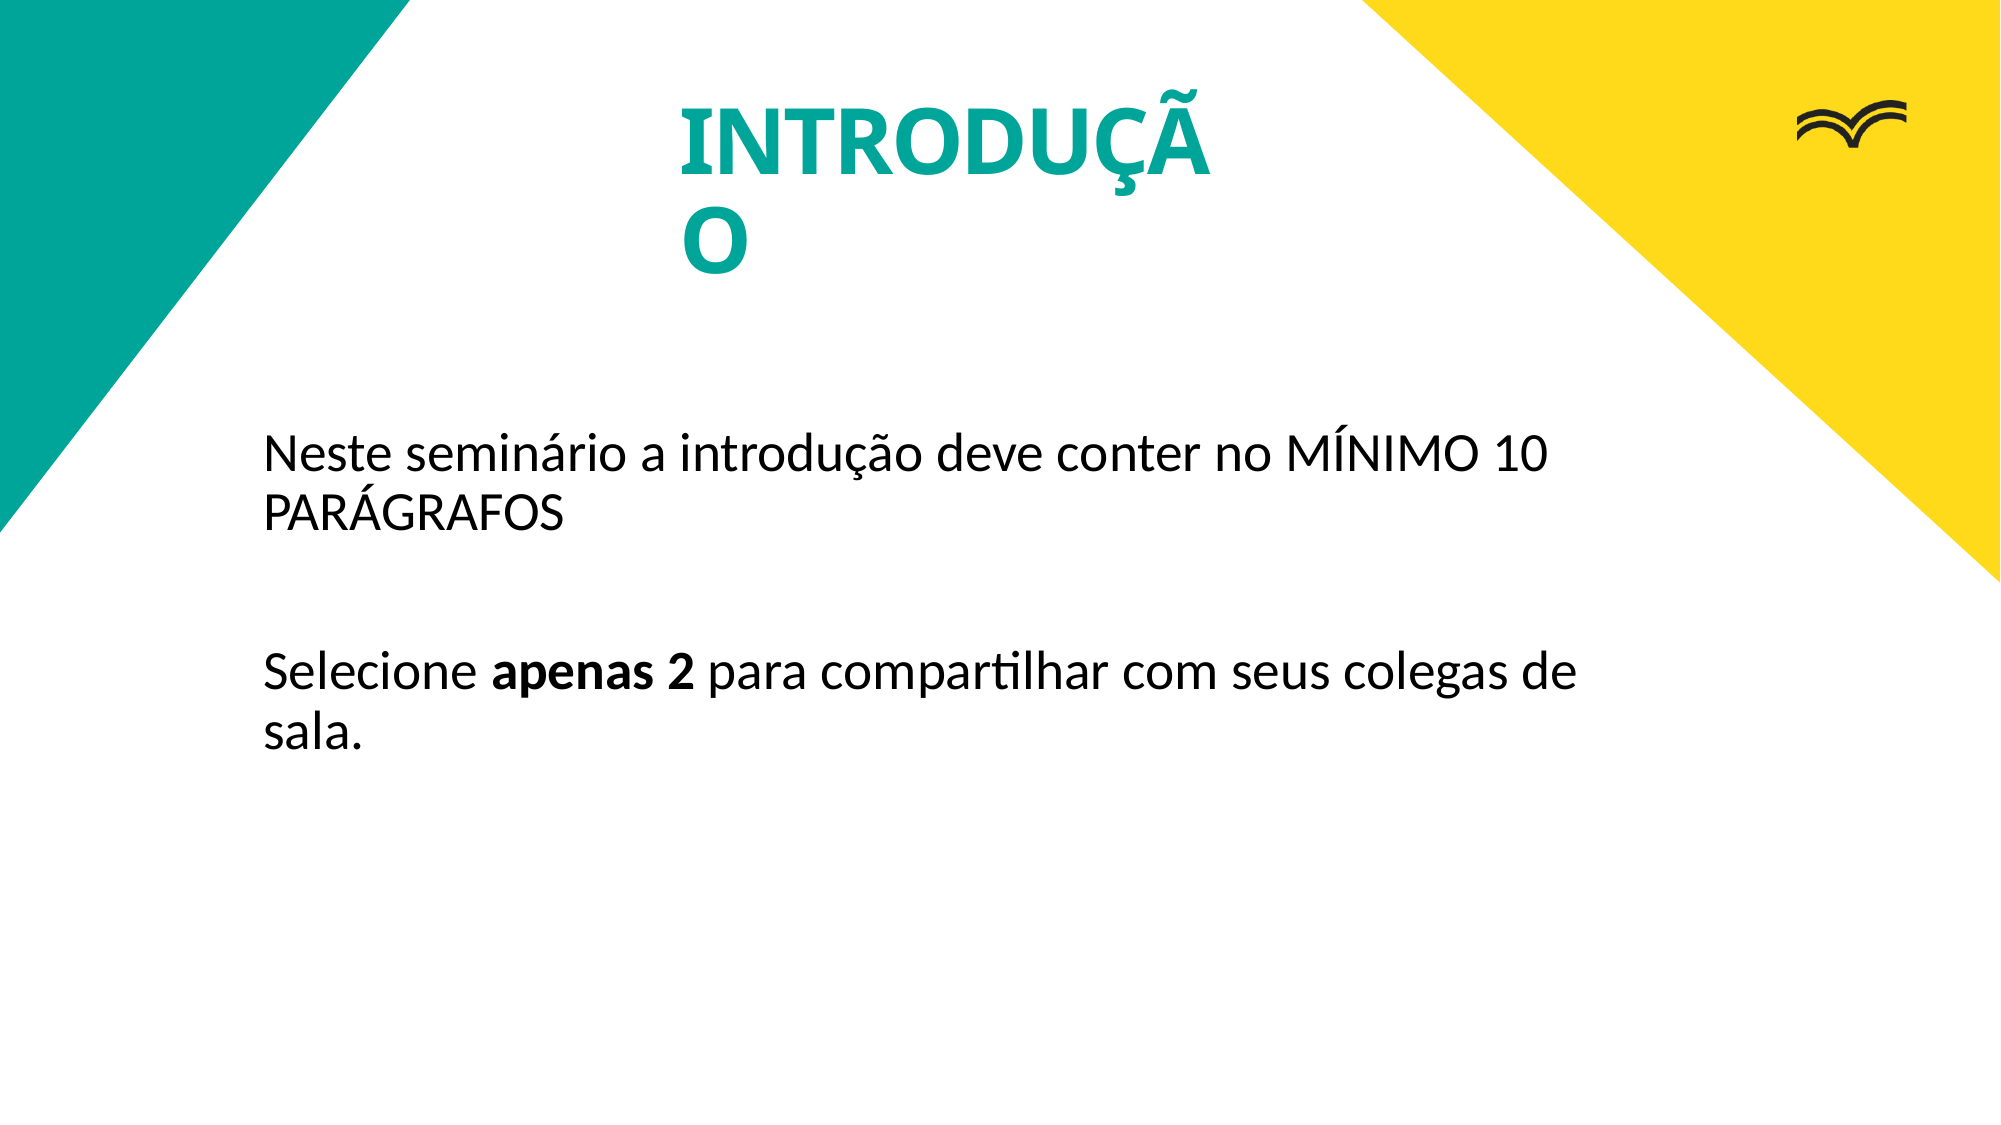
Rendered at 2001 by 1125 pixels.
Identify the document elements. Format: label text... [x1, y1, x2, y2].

text_box Neste seminário a introdução deve conter no MÍNIMO 10 PARÁGRAFOS Selecione apenas 2 para compartilhar com seus colegas de sala. [248, 415, 1602, 769]
text_box [0, 0, 412, 535]
title INTRODUÇÃO [664, 176, 1228, 321]
picture [1797, 100, 1907, 151]
text_box [1360, 0, 2000, 584]
